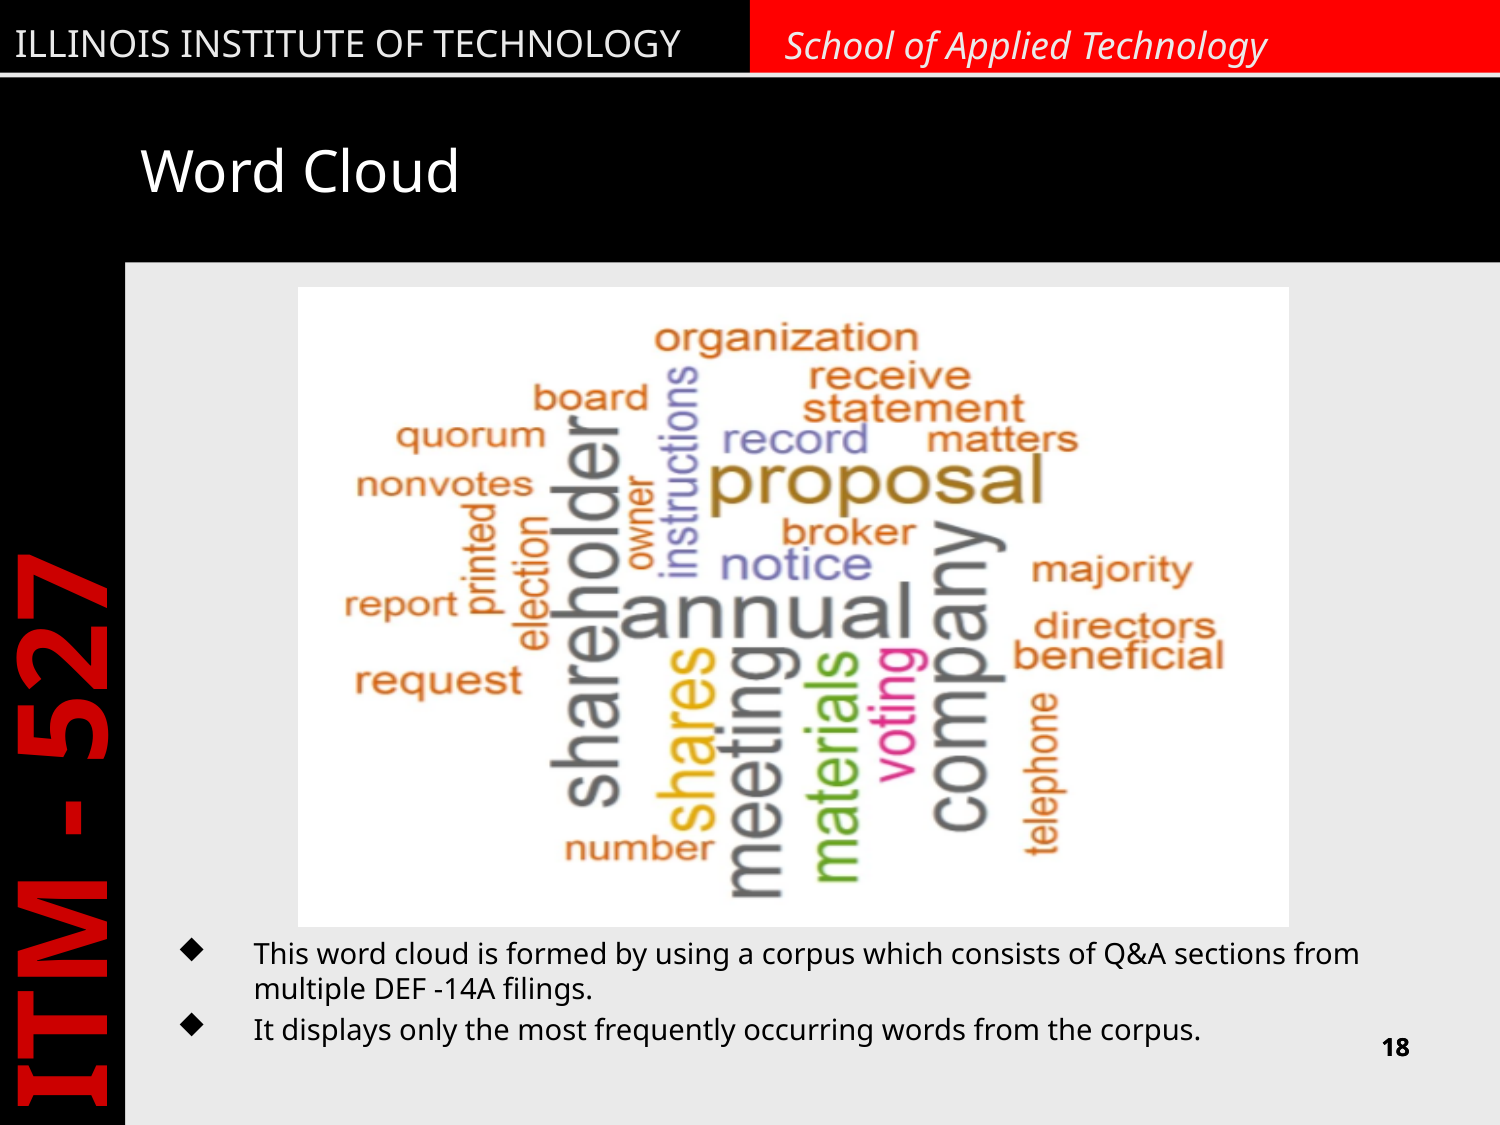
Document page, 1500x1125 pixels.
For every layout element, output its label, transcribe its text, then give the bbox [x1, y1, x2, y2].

picture [298, 287, 1289, 927]
text_box This word cloud is formed by using a corpus which consists of Q&A sections from multiple DEF -14A filings. It displays only the most frequently occurring words from the corpus. [162, 887, 1425, 1103]
text_box Word Cloud [124, 75, 1388, 263]
